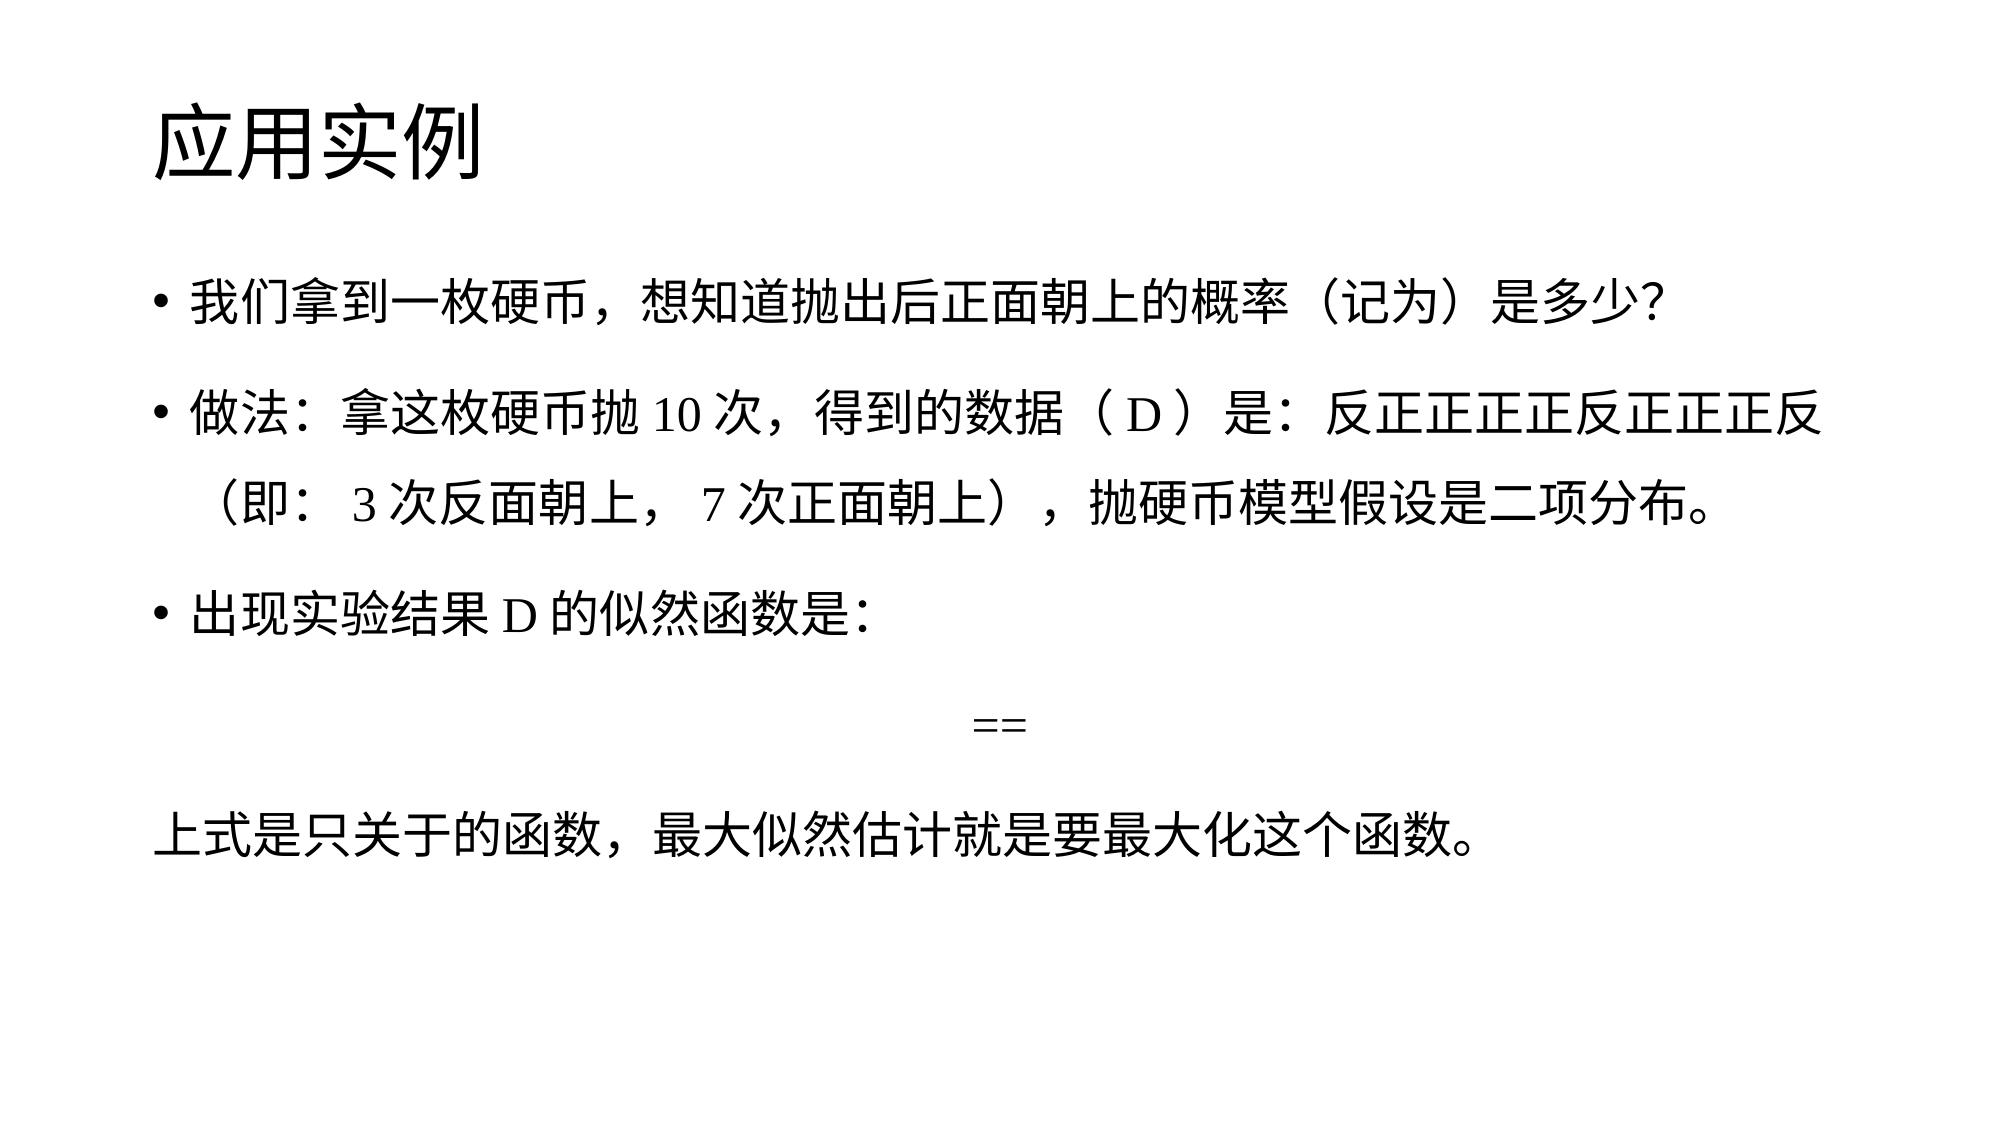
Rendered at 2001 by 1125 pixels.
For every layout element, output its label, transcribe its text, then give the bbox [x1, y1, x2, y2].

title 应用实例 [137, 59, 1863, 233]
